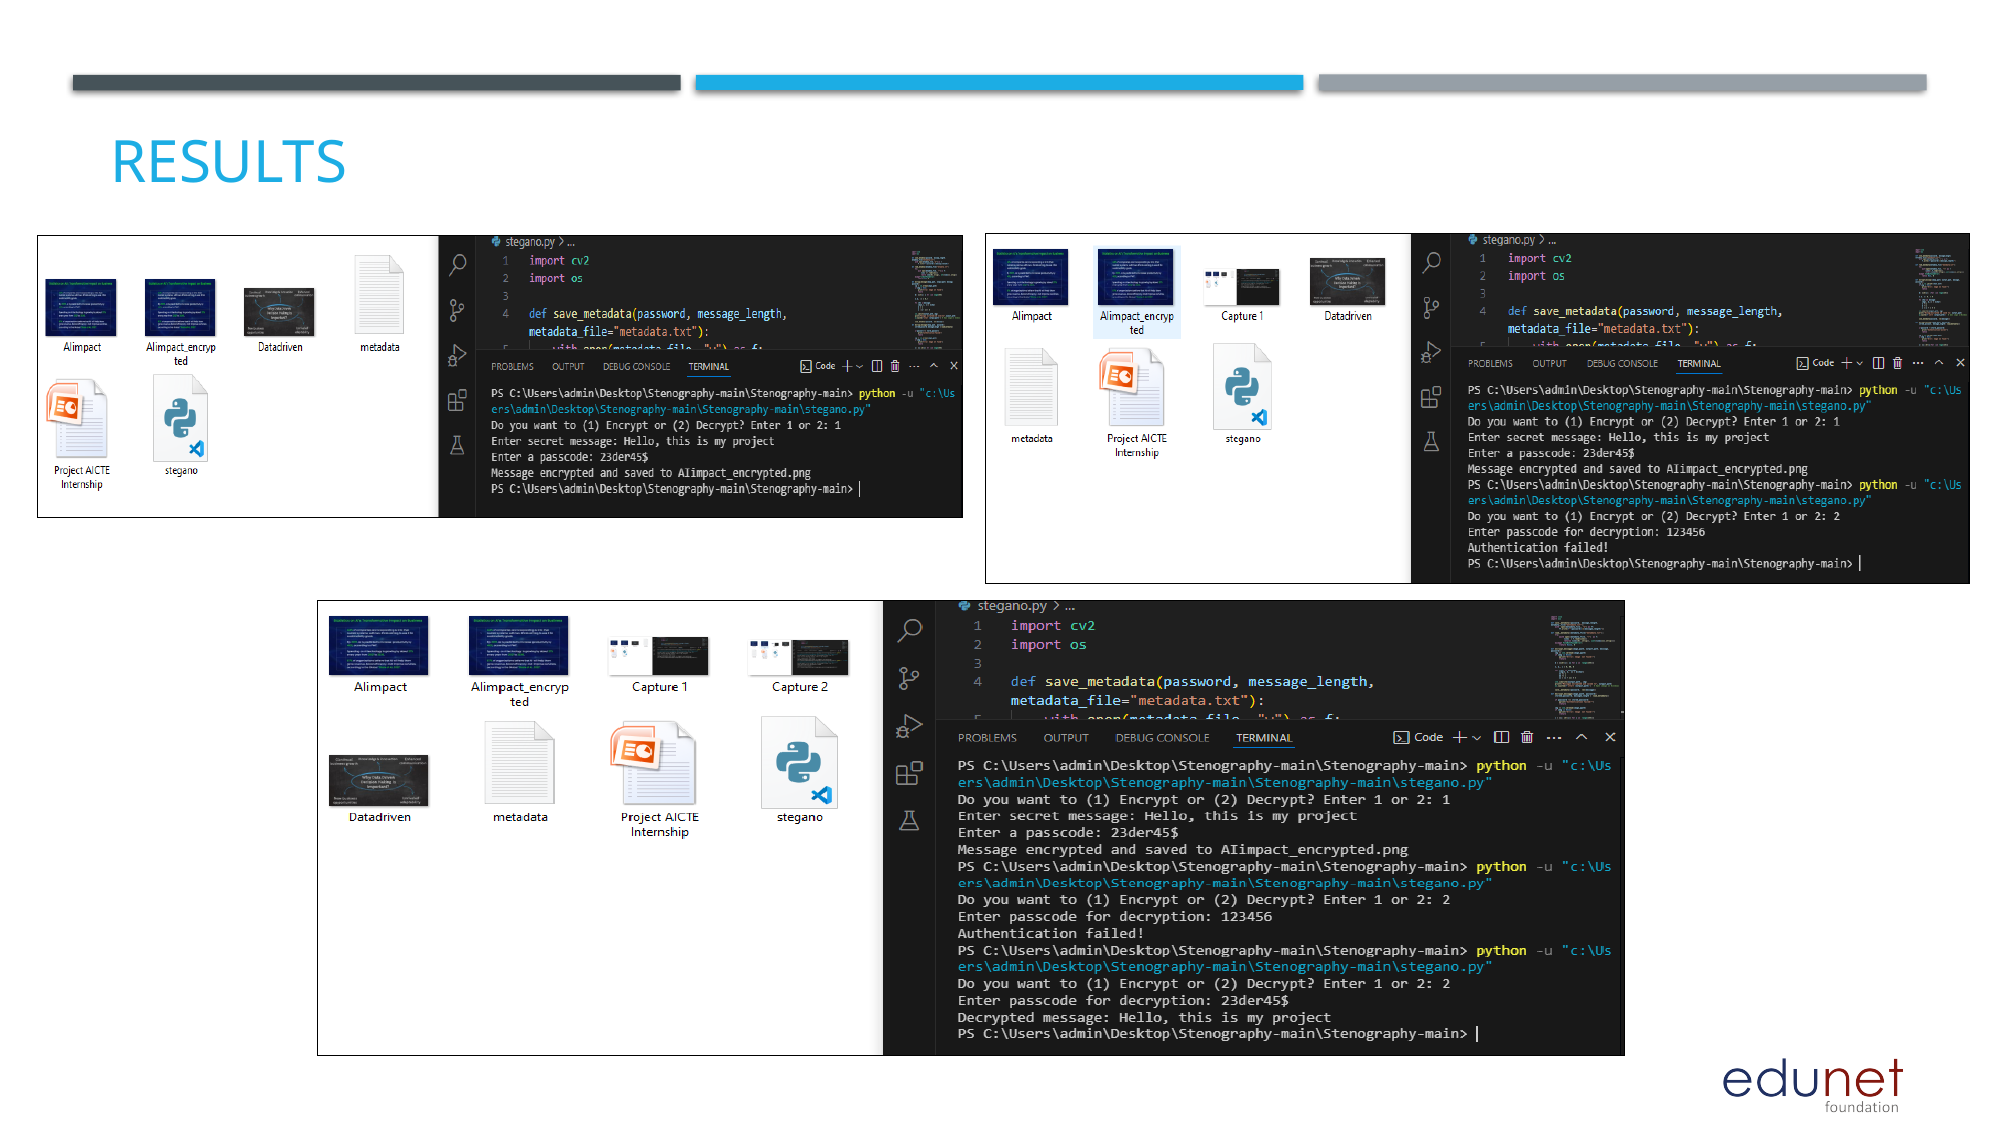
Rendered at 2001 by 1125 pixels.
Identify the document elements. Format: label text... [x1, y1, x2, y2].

picture [985, 232, 1970, 585]
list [36, 235, 963, 519]
picture [1719, 1056, 1905, 1116]
picture [317, 599, 1626, 1056]
title Results [95, 115, 1905, 203]
